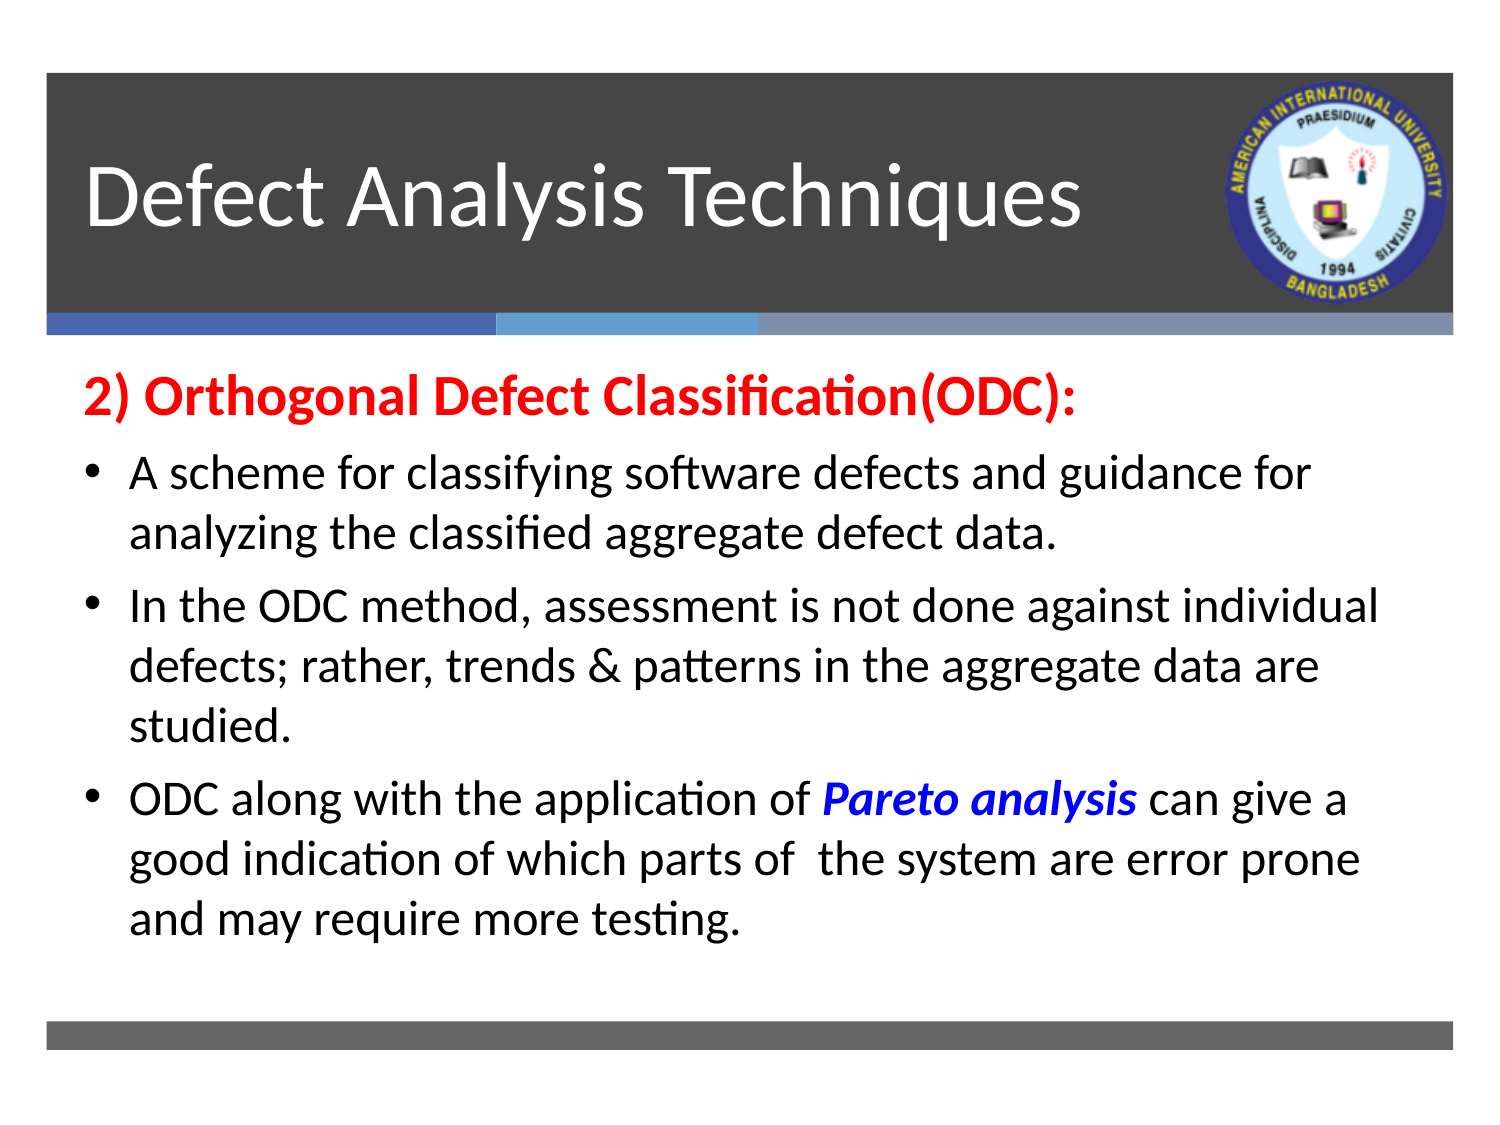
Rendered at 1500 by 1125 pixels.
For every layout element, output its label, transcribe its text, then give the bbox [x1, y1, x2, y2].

text_box 2) Orthogonal Defect Classification(ODC): A scheme for classifying software defects and guidance for analyzing the classified aggregate defect data. In the ODC method, assessment is not done against individual defects; rather, trends & patterns in the aggregate data are studied. ODC along with the application of Pareto analysis can give a good indication of which parts of the system are error prone and may require more testing. [69, 350, 1451, 953]
title Defect Analysis Techniques [69, 73, 1351, 253]
picture [1220, 75, 1454, 310]
